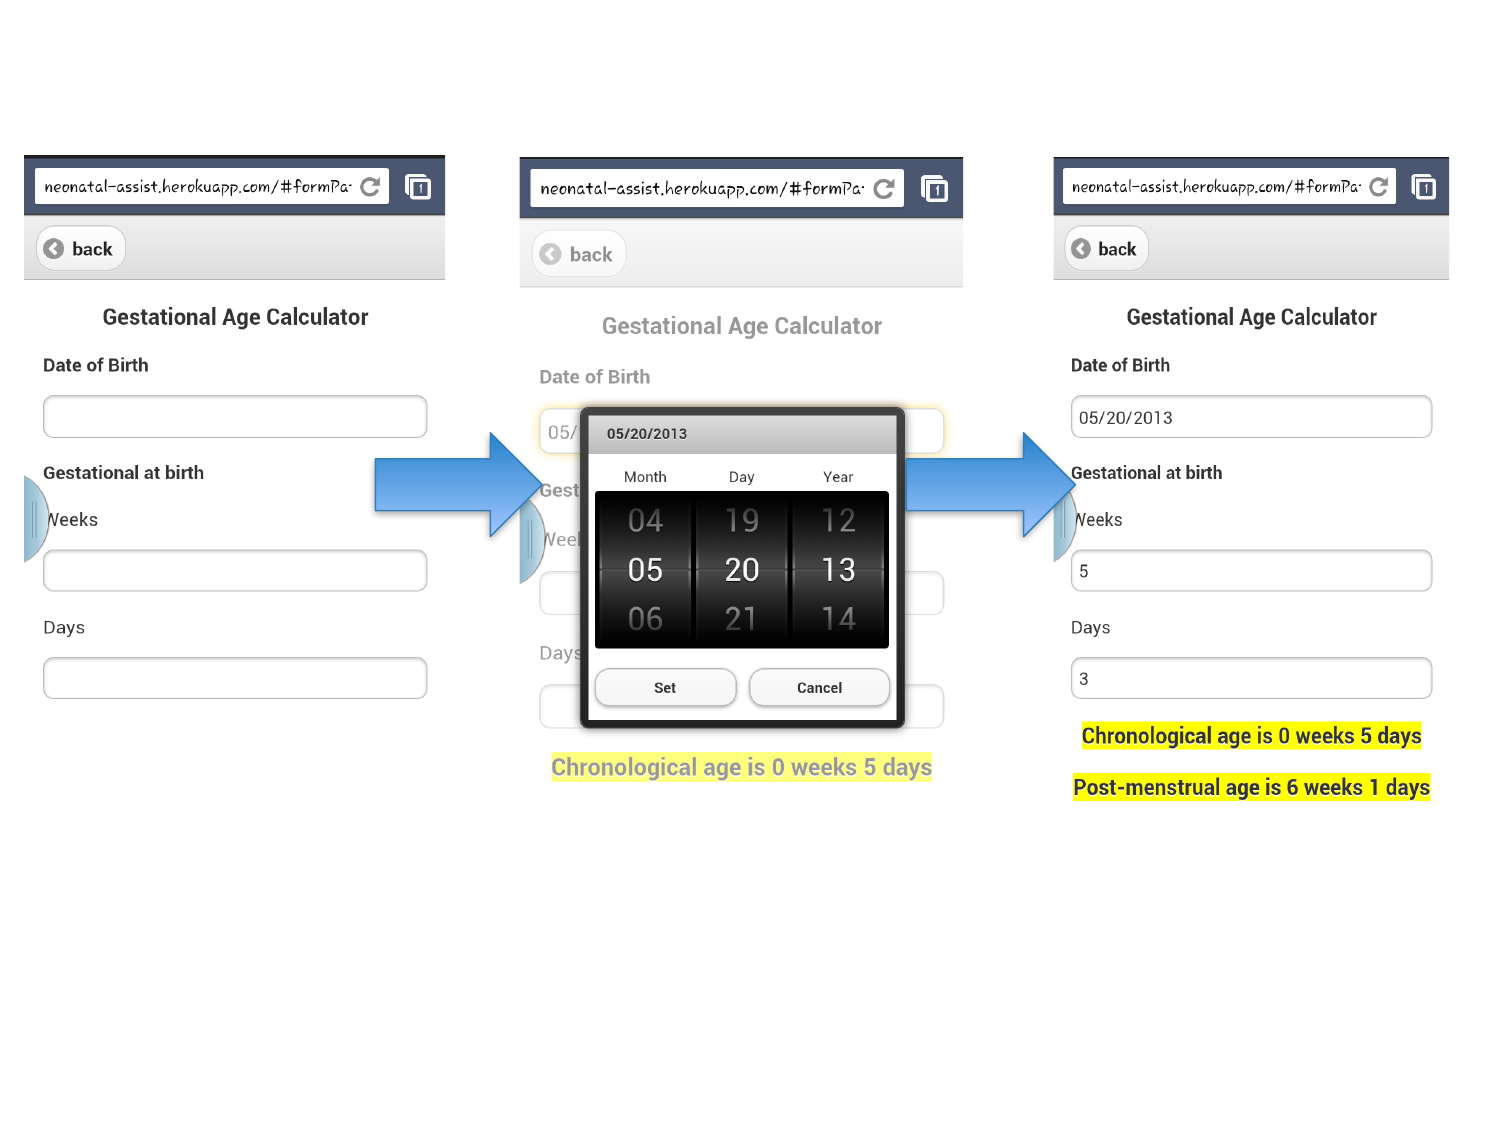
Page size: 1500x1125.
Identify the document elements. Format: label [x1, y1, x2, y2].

picture [519, 156, 964, 917]
picture [23, 154, 446, 878]
text_box [450, 432, 514, 538]
picture [1053, 156, 1450, 879]
text_box [968, 432, 1048, 538]
